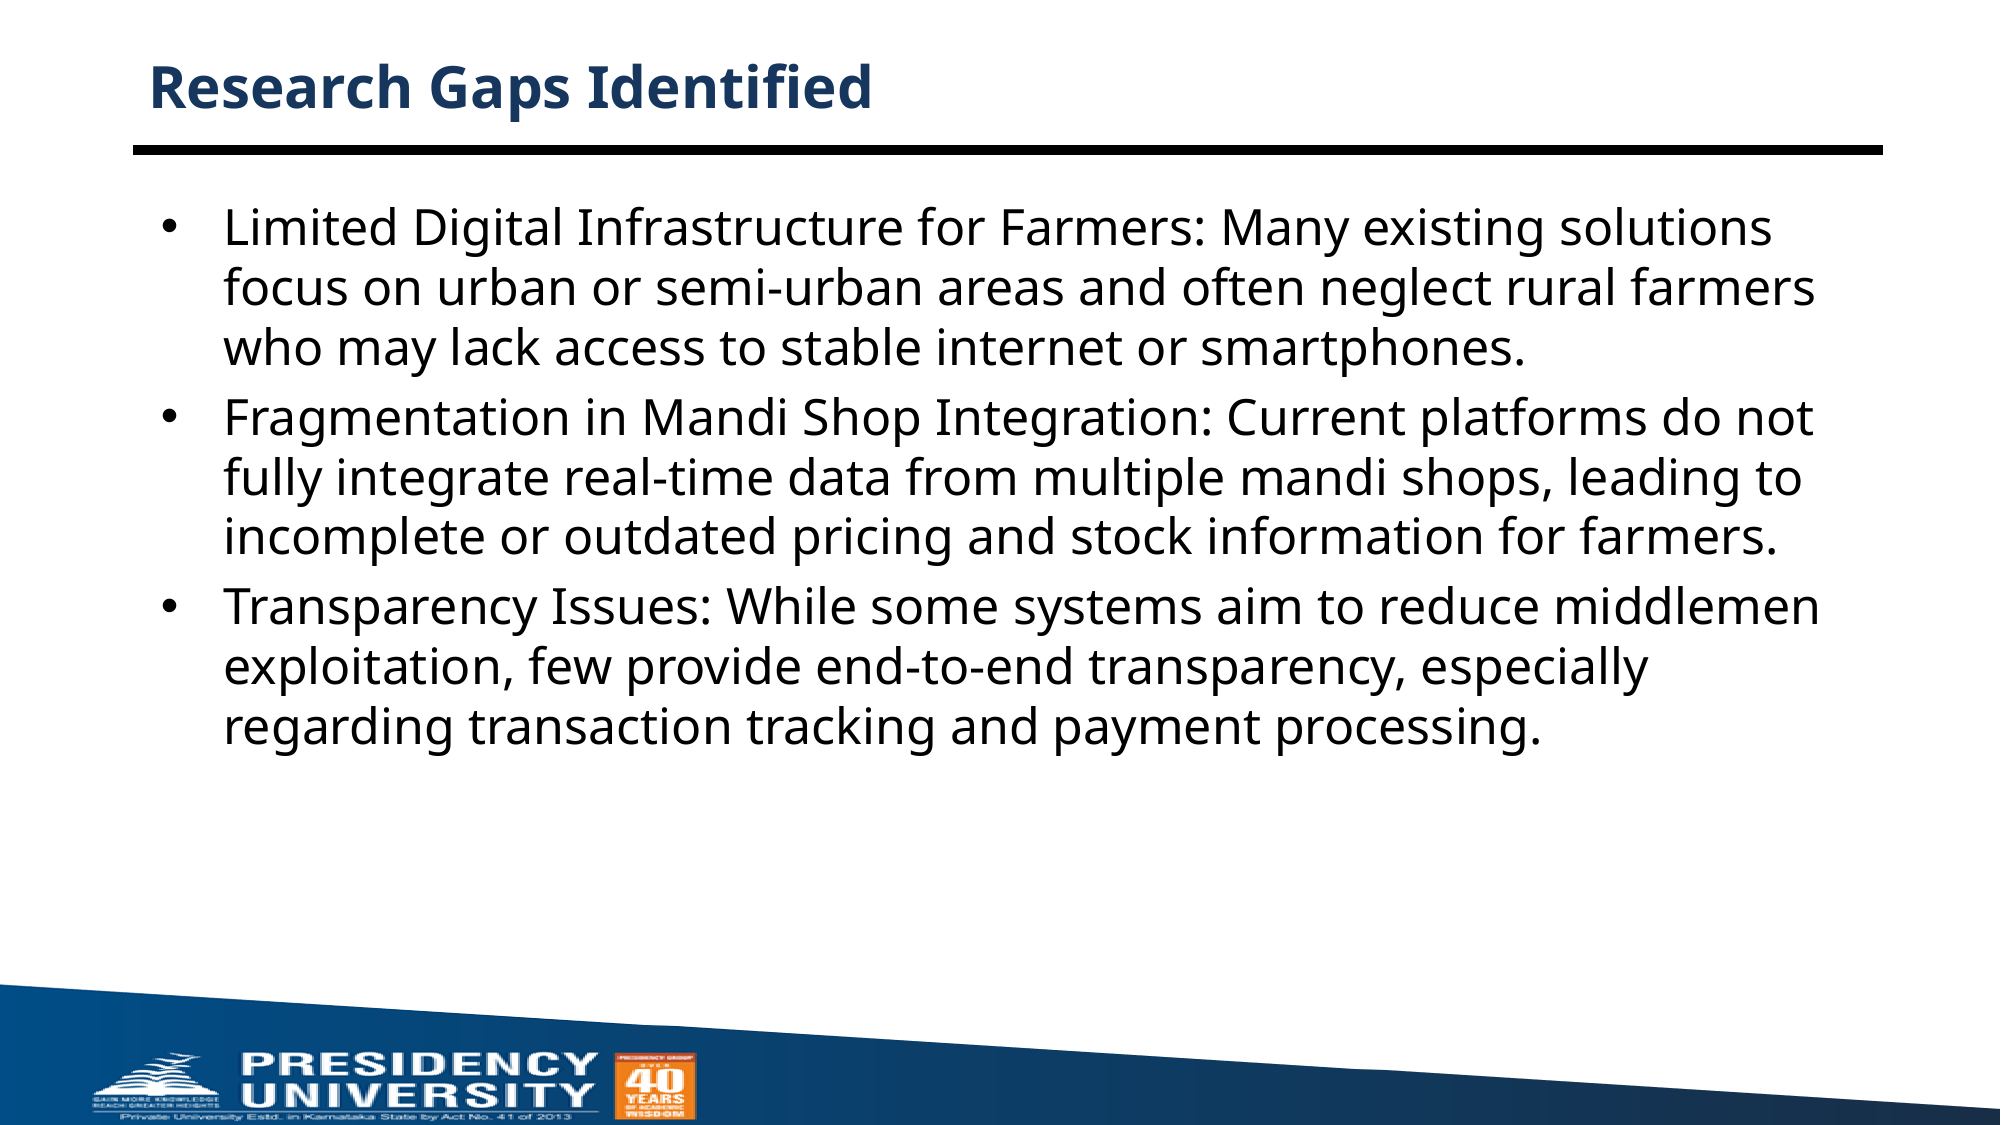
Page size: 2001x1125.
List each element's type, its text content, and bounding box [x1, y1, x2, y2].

title Research Gaps Identified [133, 45, 1884, 125]
picture [0, 982, 2000, 1125]
list Limited Digital Infrastructure for Farmers: Many existing solutions focus on urban or semi-urban areas and often neglect rural farmers who may lack access to stable internet or smartphones. Fragmentation in Mandi Shop Integration: Current platforms do not fully integrate real-time data from multiple mandi shops, leading to incomplete or outdated pricing and stock information for farmers. Transparency Issues: While some systems aim to reduce middlemen exploitation, few provide end-to-end transparency, especially regarding transaction tracking and payment processing. [133, 187, 1884, 1000]
